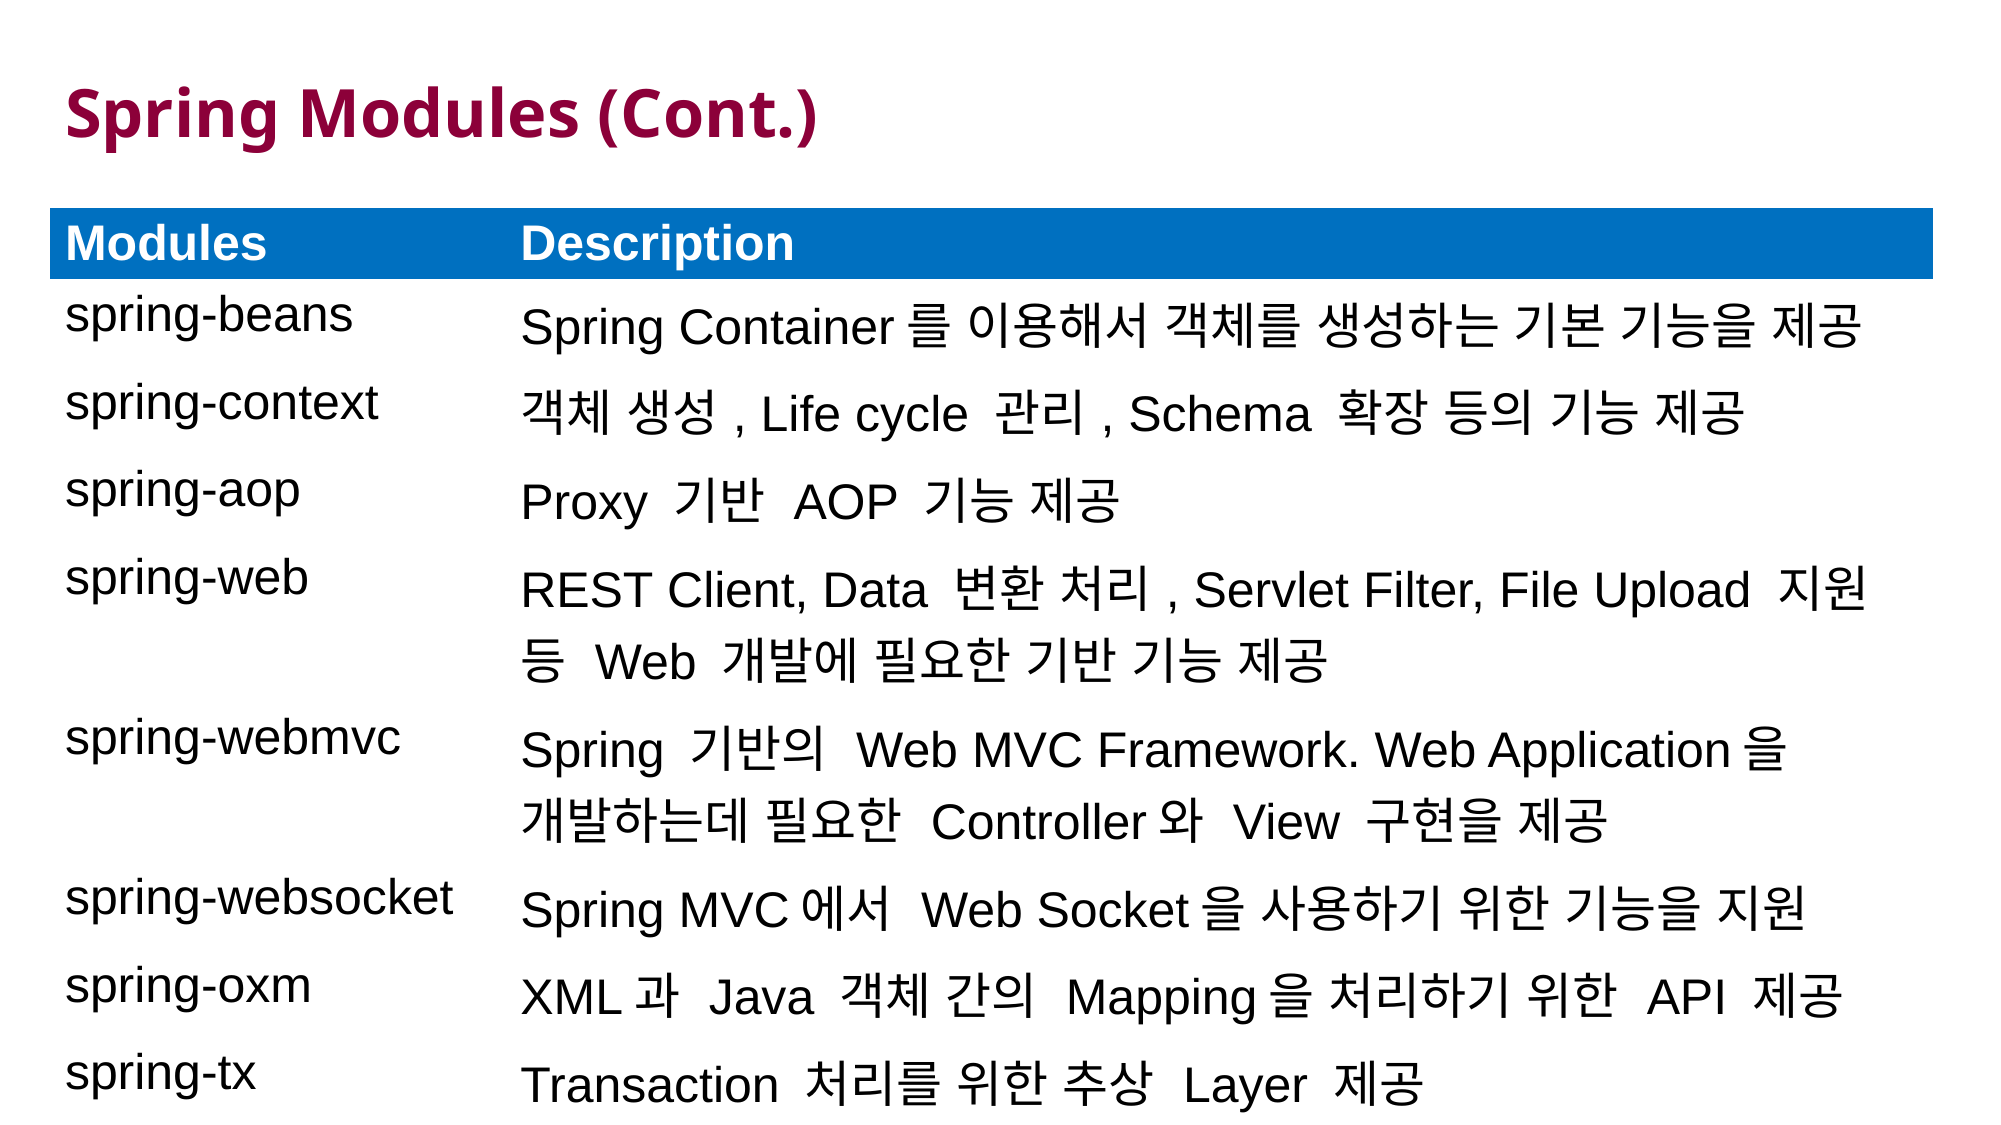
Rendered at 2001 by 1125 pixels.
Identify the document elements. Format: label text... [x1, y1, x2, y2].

table_cell spring-beans [50, 279, 505, 366]
table_cell spring-web [50, 542, 505, 702]
table_cell Spring Container를 이용해서 객체를 생성하는 기본 기능을 제공 [505, 279, 1933, 366]
table_cell spring-oxm [50, 949, 505, 1037]
table_cell spring-aop [50, 454, 505, 542]
table_cell spring-context [50, 366, 505, 454]
table_cell spring-webmvc [50, 702, 505, 862]
table_cell REST Client, Data 변환 처리, Servlet Filter, File Upload 지원 등 Web 개발에 필요한 기반 기능 제공 [505, 542, 1933, 702]
table_cell Spring MVC에서 Web Socket을 사용하기 위한 기능을 지원 [505, 862, 1933, 949]
table_cell spring-tx [50, 1037, 505, 1125]
table_header Description [505, 208, 1933, 279]
table_cell XML과 Java 객체 간의 Mapping을 처리하기 위한 API 제공 [505, 949, 1933, 1037]
table_cell Transaction 처리를 위한 추상 Layer 제공 [505, 1037, 1933, 1125]
table_header Modules [50, 208, 505, 279]
table_cell 객체 생성, Life cycle 관리, Schema 확장 등의 기능 제공 [505, 366, 1933, 454]
title Spring Modules (Cont.) [49, 37, 1934, 185]
table_cell Proxy 기반 AOP 기능 제공 [505, 454, 1933, 542]
table_cell spring-websocket [50, 862, 505, 949]
table_cell Spring 기반의 Web MVC Framework. Web Application을 개발하는데 필요한 Controller와 View 구현을 제공 [505, 702, 1933, 862]
